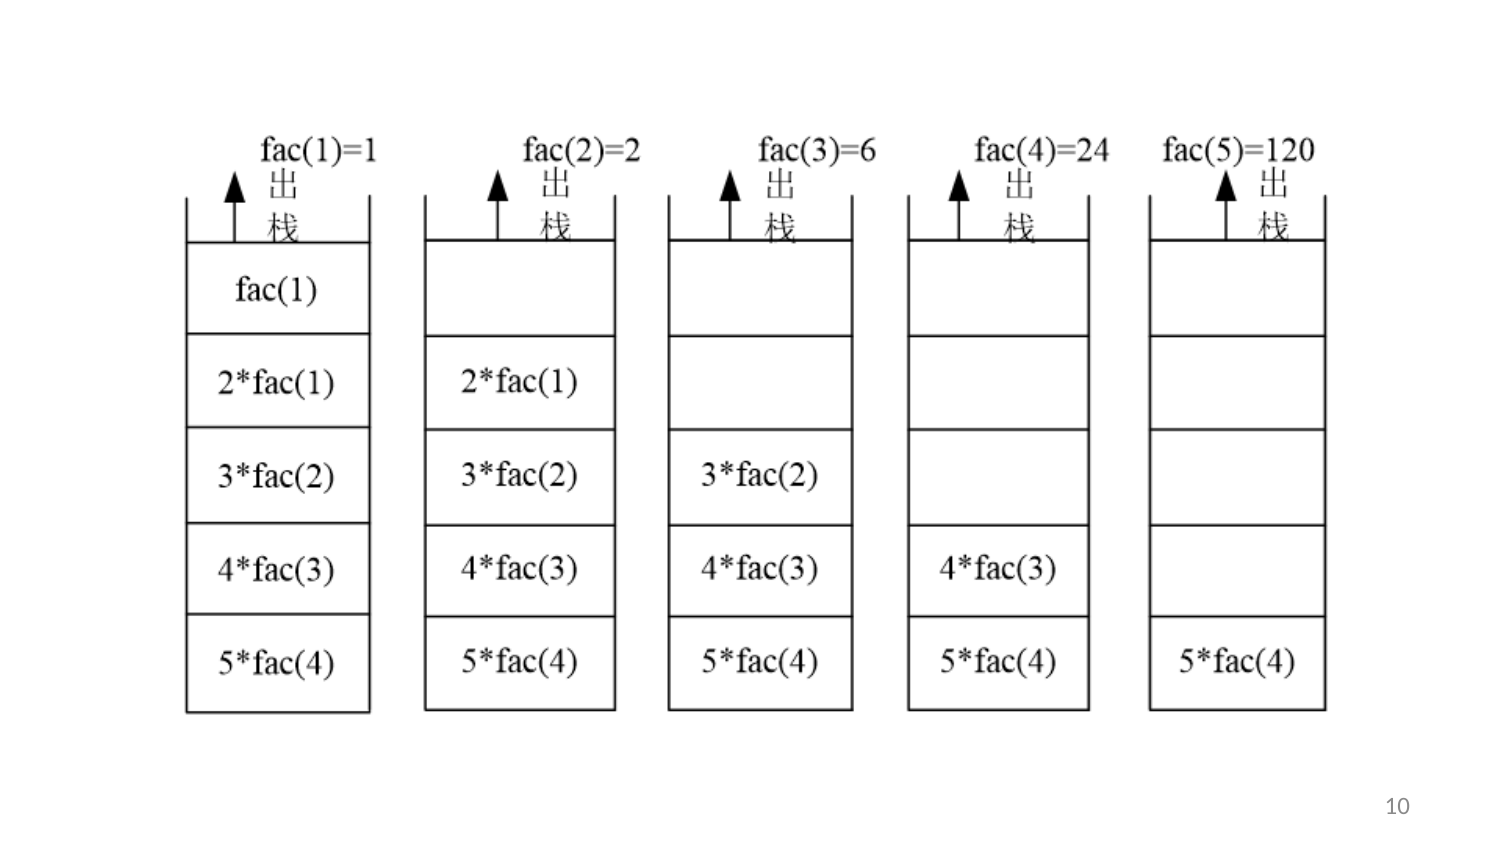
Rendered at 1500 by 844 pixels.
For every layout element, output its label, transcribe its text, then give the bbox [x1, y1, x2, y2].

picture [158, 120, 1342, 724]
slide_number 10 [1074, 782, 1425, 827]
